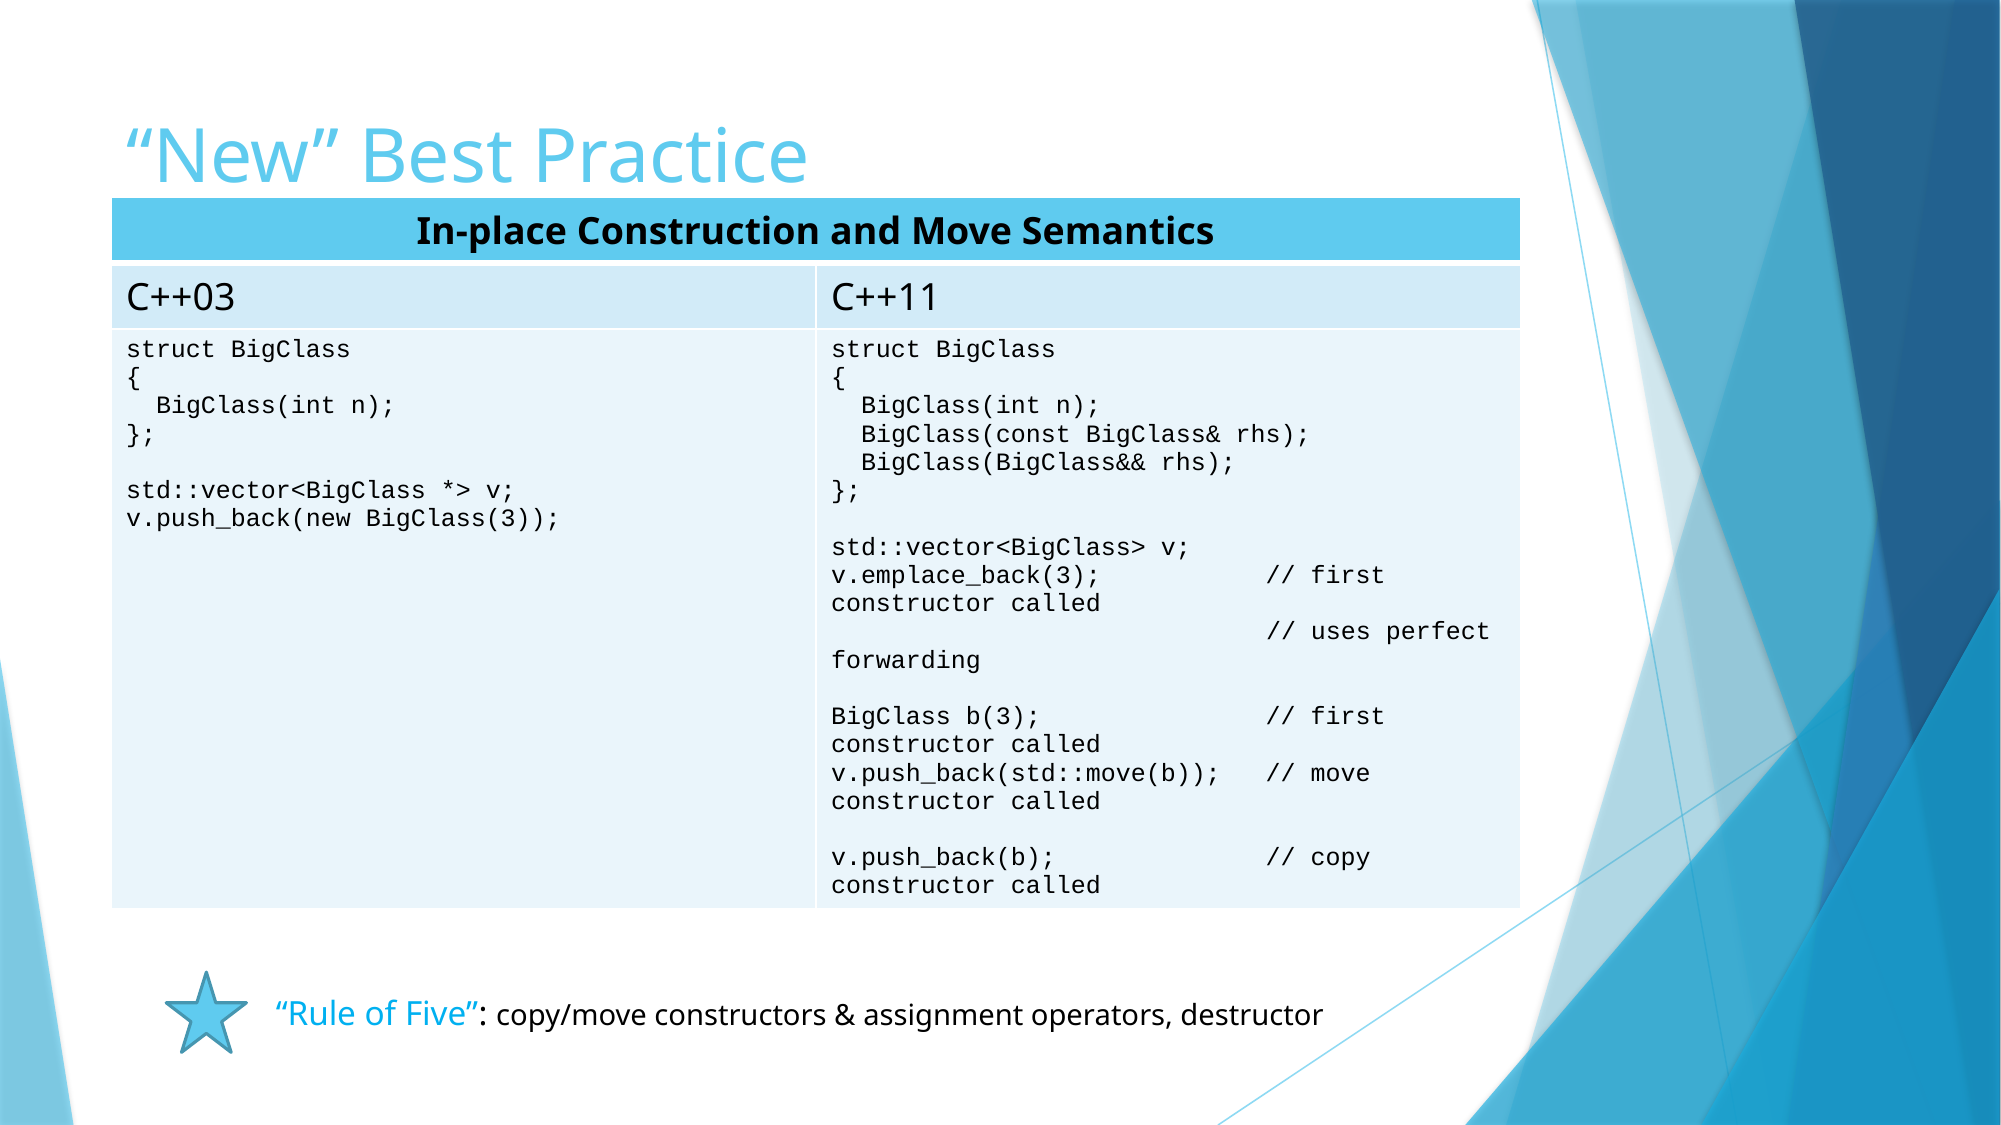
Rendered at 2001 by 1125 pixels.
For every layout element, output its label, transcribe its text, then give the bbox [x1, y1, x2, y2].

title “New” Best Practice [111, 99, 1522, 196]
text_box “Rule of Five”: copy/move constructors & assignment operators, destructor [261, 984, 1399, 1039]
table_cell struct BigClass { BigClass(int n); }; std::vector<BigClass *> v; v.push_back(new BigClass(3)); [112, 330, 815, 908]
table_header In-place Construction and Move Semantics [112, 198, 1520, 260]
table_cell struct BigClass { BigClass(int n); BigClass(const BigClass& rhs); BigClass(BigClass&& rhs); }; std::vector<BigClass> v; v.emplace_back(3); // first constructor called // uses perfect forwarding BigClass b(3); // first constructor called v.push_back(std::move(b)); // move constructor called v.push_back(b); // copy constructor called [817, 330, 1520, 908]
table_cell C++03 [112, 266, 815, 328]
text_box [164, 970, 248, 1054]
table_cell C++11 [817, 266, 1520, 328]
